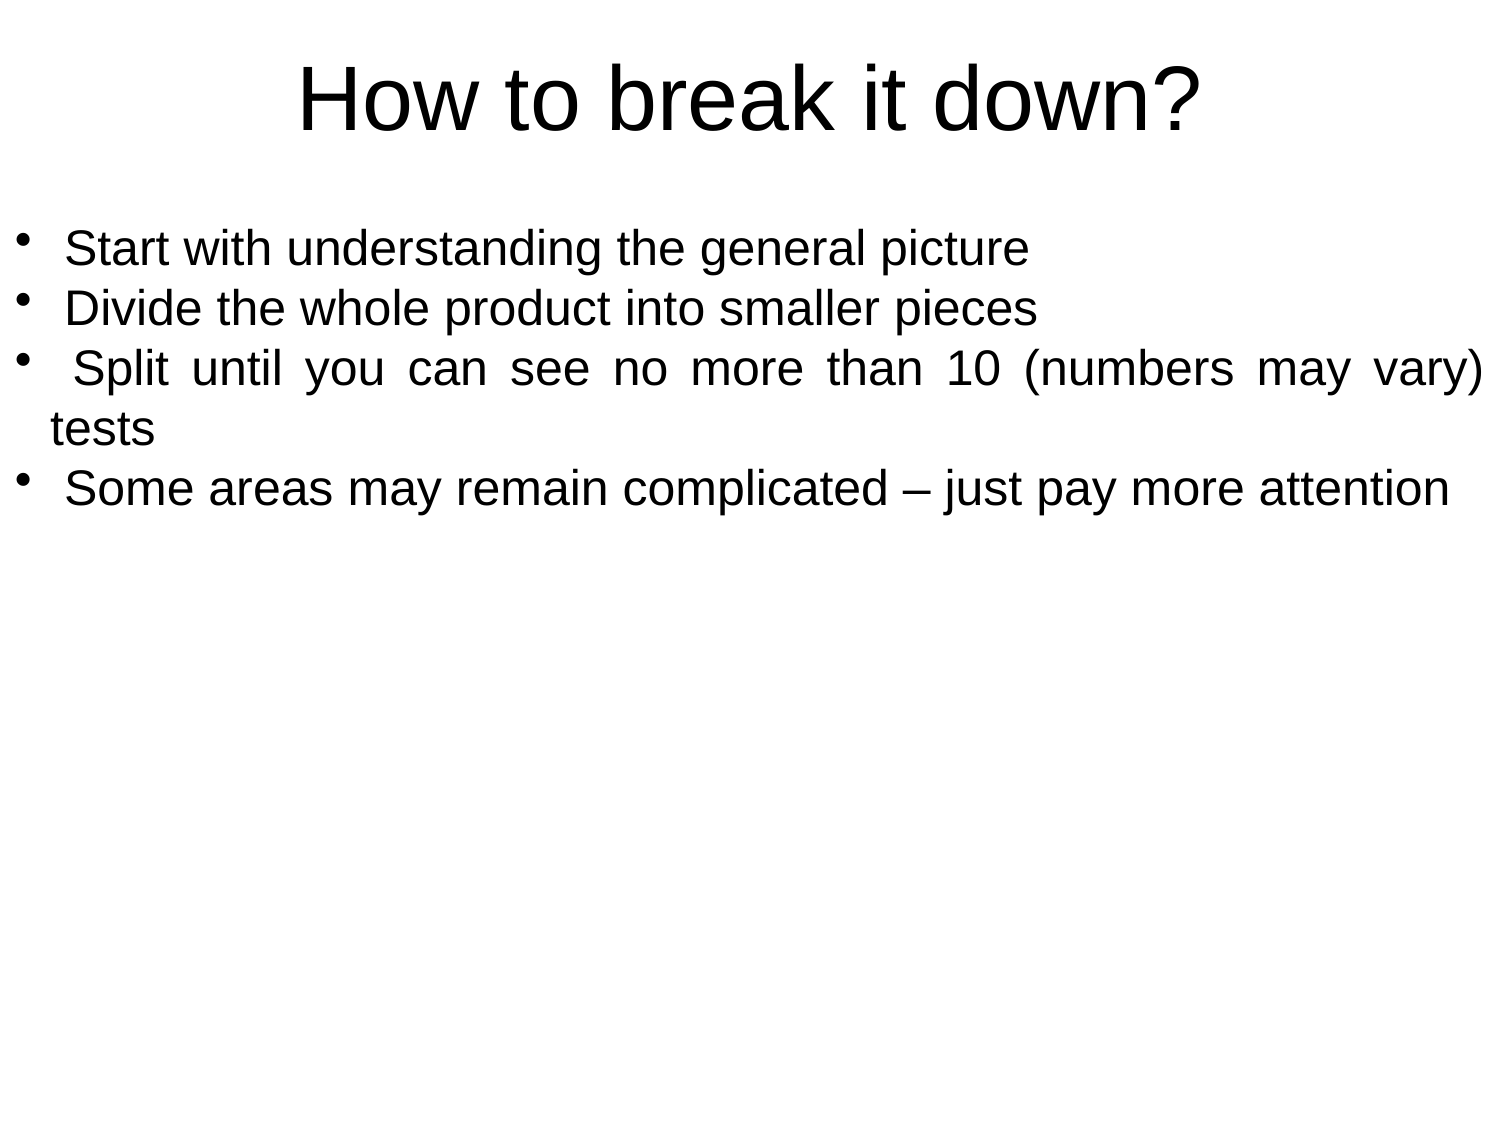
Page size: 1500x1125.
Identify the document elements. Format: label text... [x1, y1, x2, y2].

title How to break it down? [0, 0, 1500, 188]
text_box Start with understanding the general picture Divide the whole product into smaller pieces Split until you can see no more than 10 (numbers may vary) tests Some areas may remain complicated – just pay more attention [0, 207, 1500, 523]
